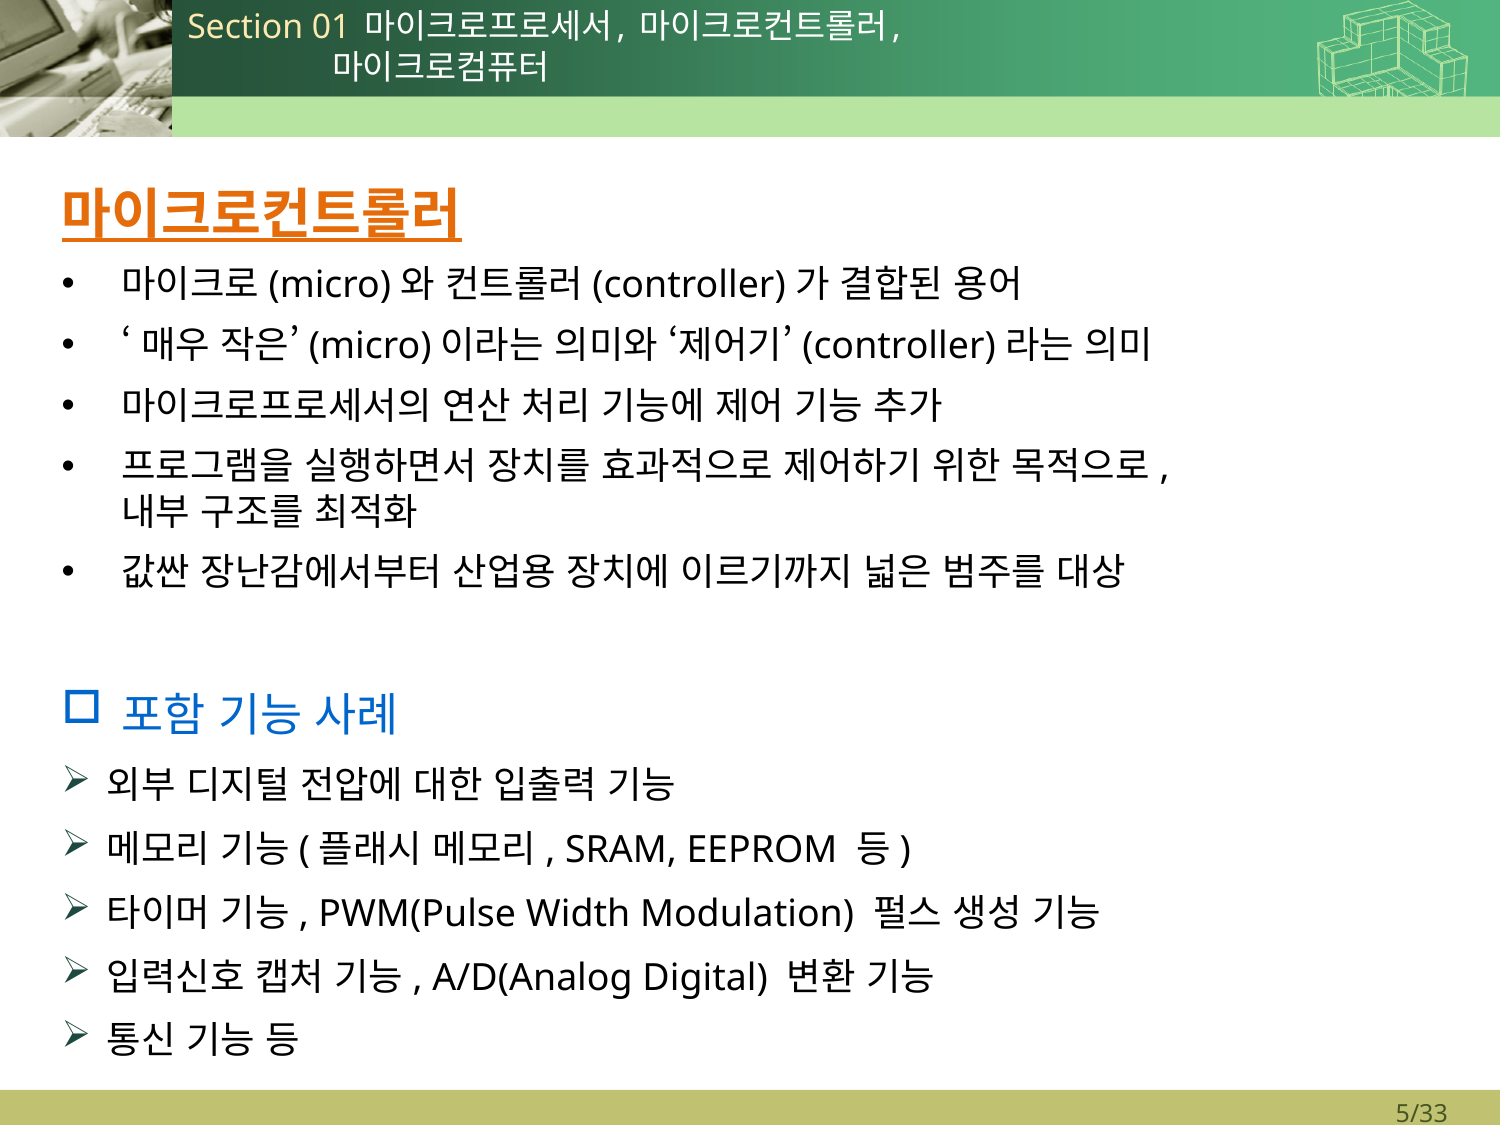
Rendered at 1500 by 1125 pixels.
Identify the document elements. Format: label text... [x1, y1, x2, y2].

text_box [1415, 0, 1500, 75]
title Section 01 마이크로프로세서, 마이크로컨트롤러, 마이크로컴퓨터 [172, 0, 1415, 94]
list 마이크로컨트롤러 마이크로(micro)와 컨트롤러(controller)가 결합된 용어 ‘매우 작은’(micro)이라는 의미와 ‘제어기’(controller)라는 의미 마이크로프로세서의 연산 처리 기능에 제어 기능 추가 프로그램을 실행하면서 장치를 효과적으로 제어하기 위한 목적으로, 내부 구조를 최적화 값싼 장난감에서부터 산업용 장치에 이르기까지 넓은 범주를 대상 포함 기능 사례 외부 디지털 전압에 대한 입출력 기능 메모리 기능(플래시 메모리, SRAM, EEPROM 등) 타이머 기능, PWM(Pulse Width Modulation) 펄스 생성 기능 입력신호 캡처 기능, A/D(Analog Digital) 변환 기능 통신 기능 등 [46, 1047, 1459, 1075]
text_box [0, 0, 172, 75]
picture [0, 75, 1500, 151]
list 마이크로컨트롤러 마이크로(micro)와 컨트롤러(controller)가 결합된 용어 ‘매우 작은’(micro)이라는 의미와 ‘제어기’(controller)라는 의미 마이크로프로세서의 연산 처리 기능에 제어 기능 추가 프로그램을 실행하면서 장치를 효과적으로 제어하기 위한 목적으로, 내부 구조를 최적화 값싼 장난감에서부터 산업용 장치에 이르기까지 넓은 범주를 대상 포함 기능 사례 외부 디지털 전압에 대한 입출력 기능 메모리 기능(플래시 메모리, SRAM, EEPROM 등) 타이머 기능, PWM(Pulse Width Modulation) 펄스 생성 기능 입력신호 캡처 기능, A/D(Analog Digital) 변환 기능 통신 기능 등 [46, 171, 1459, 613]
text_box [46, 613, 1471, 1047]
